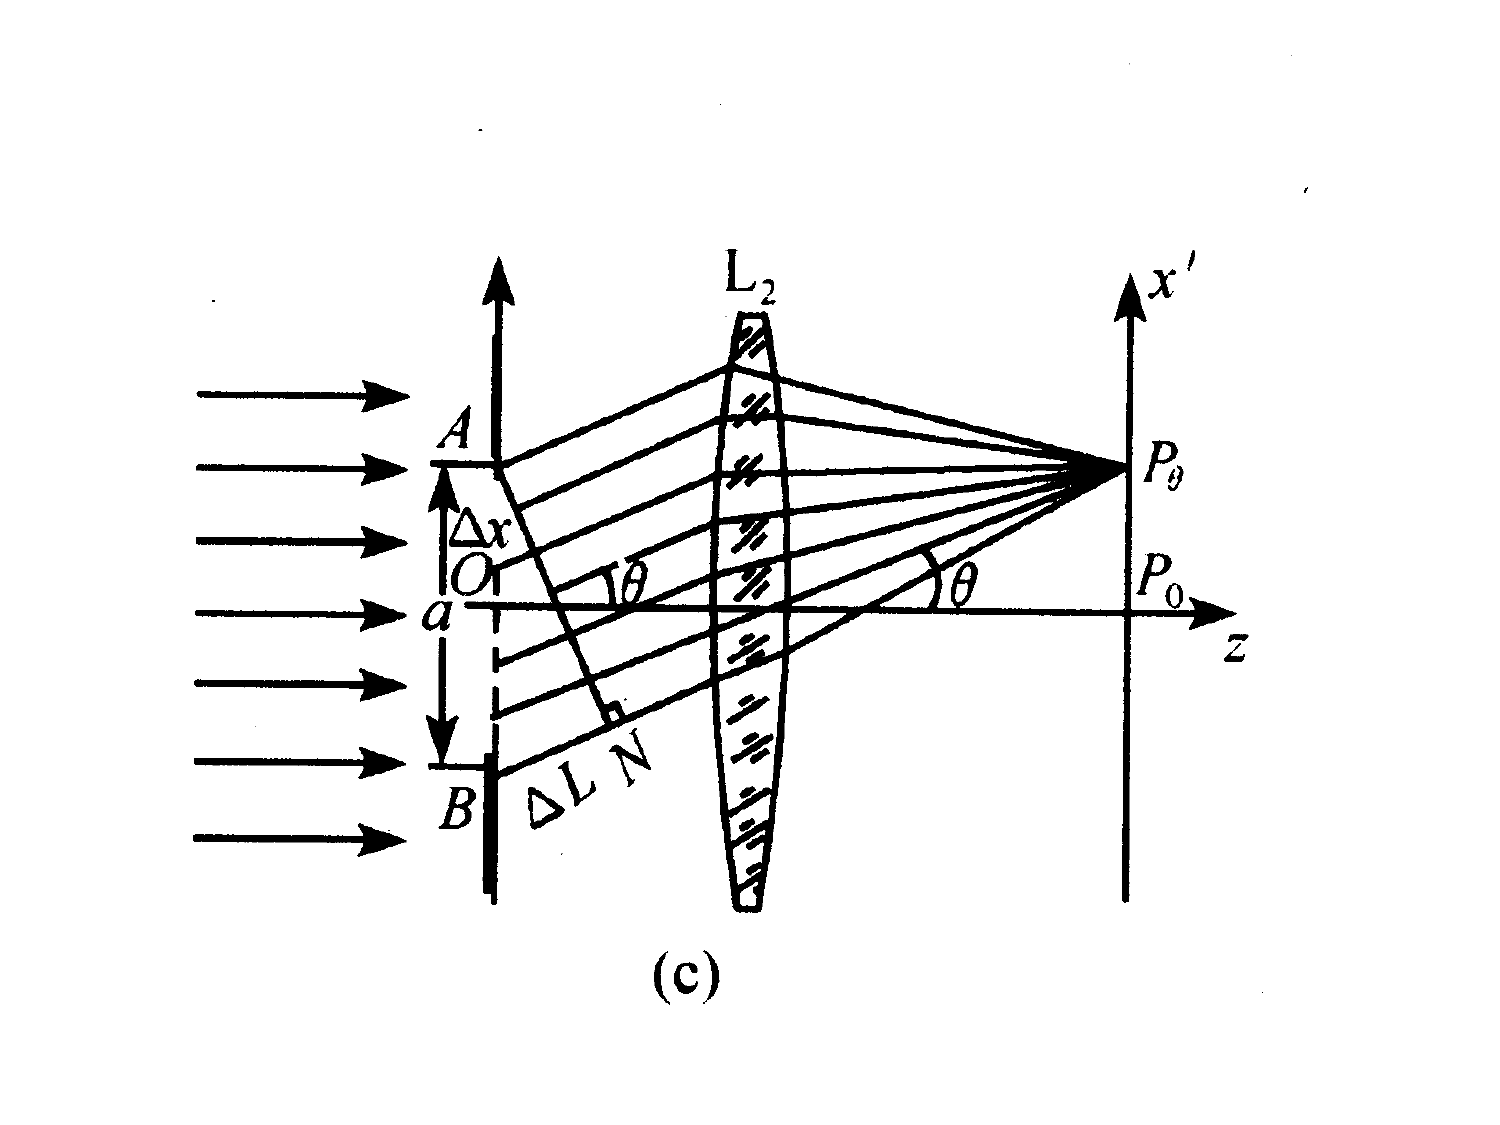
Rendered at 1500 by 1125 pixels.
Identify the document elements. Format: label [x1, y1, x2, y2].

picture [114, 0, 1378, 1007]
